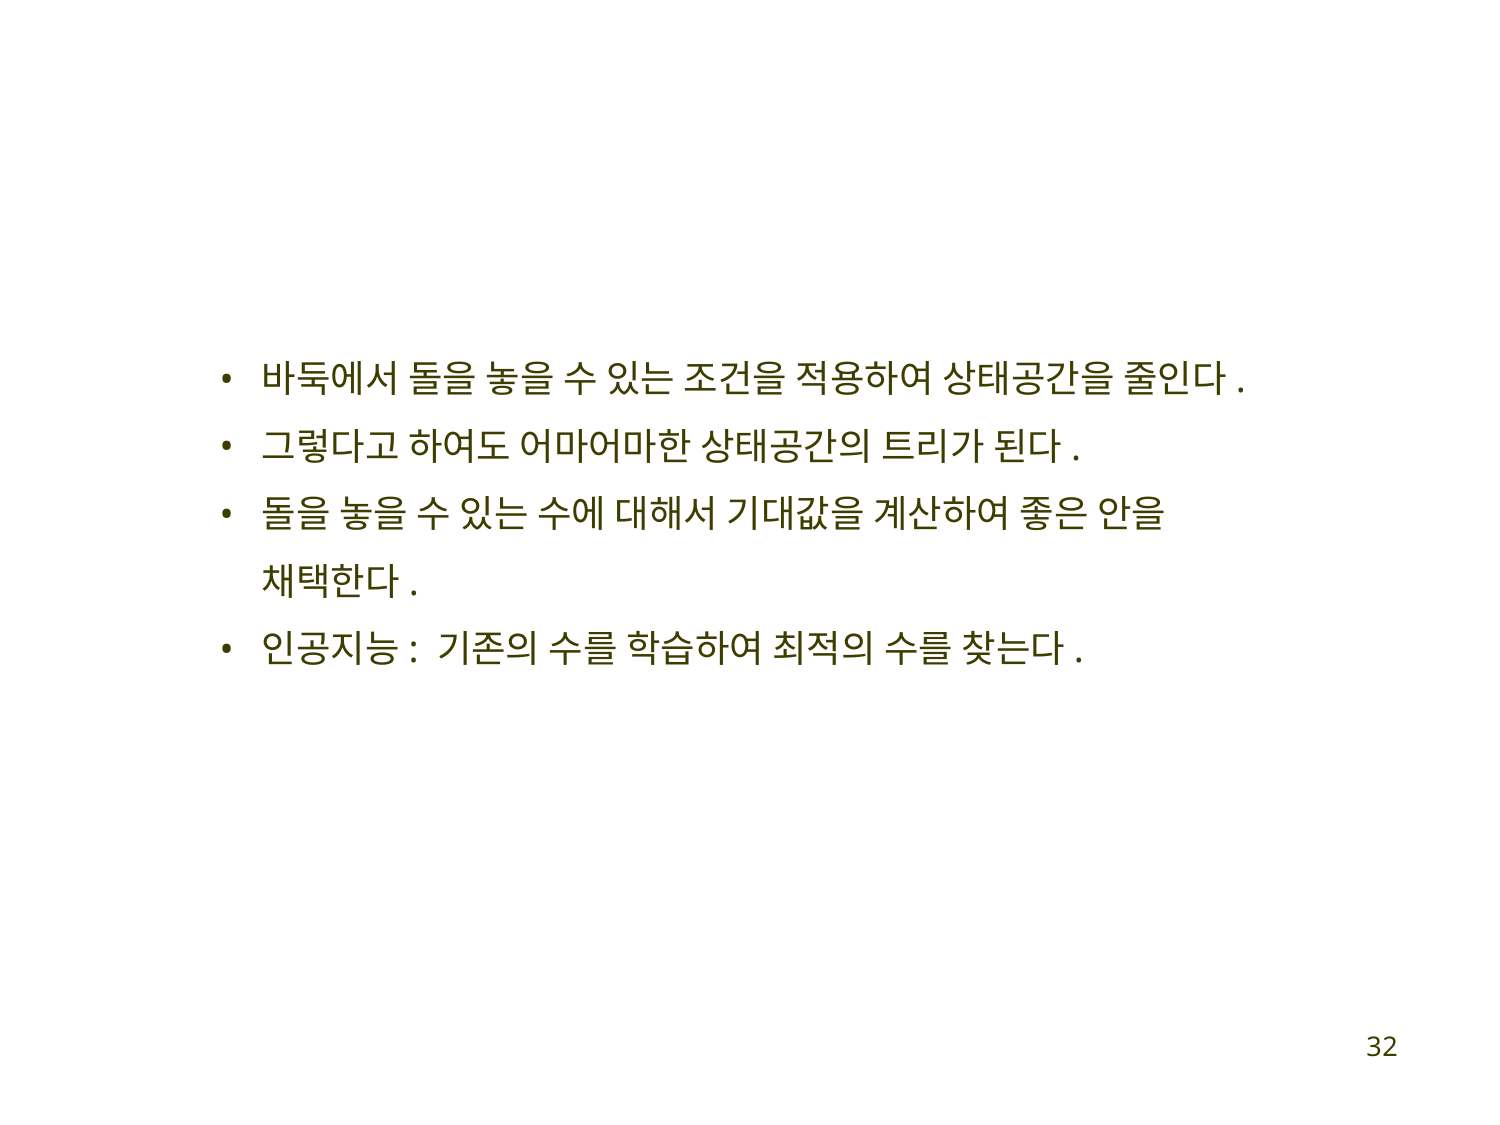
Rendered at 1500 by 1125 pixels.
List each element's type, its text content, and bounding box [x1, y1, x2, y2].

slide_number 22 [1360, 1035, 1404, 1125]
text_box 바둑에서 돌을 놓을 수 있는 조건을 적용하여 상태공간을 줄인다. 그렇다고 하여도 어마어마한 상태공간의 트리가 된다. 돌을 놓을 수 있는 수에 대해서 기대값을 계산하여 좋은 안을 채택한다. 인공지능: 기존의 수를 학습하여 최적의 수를 찾는다. [217, 330, 1333, 671]
